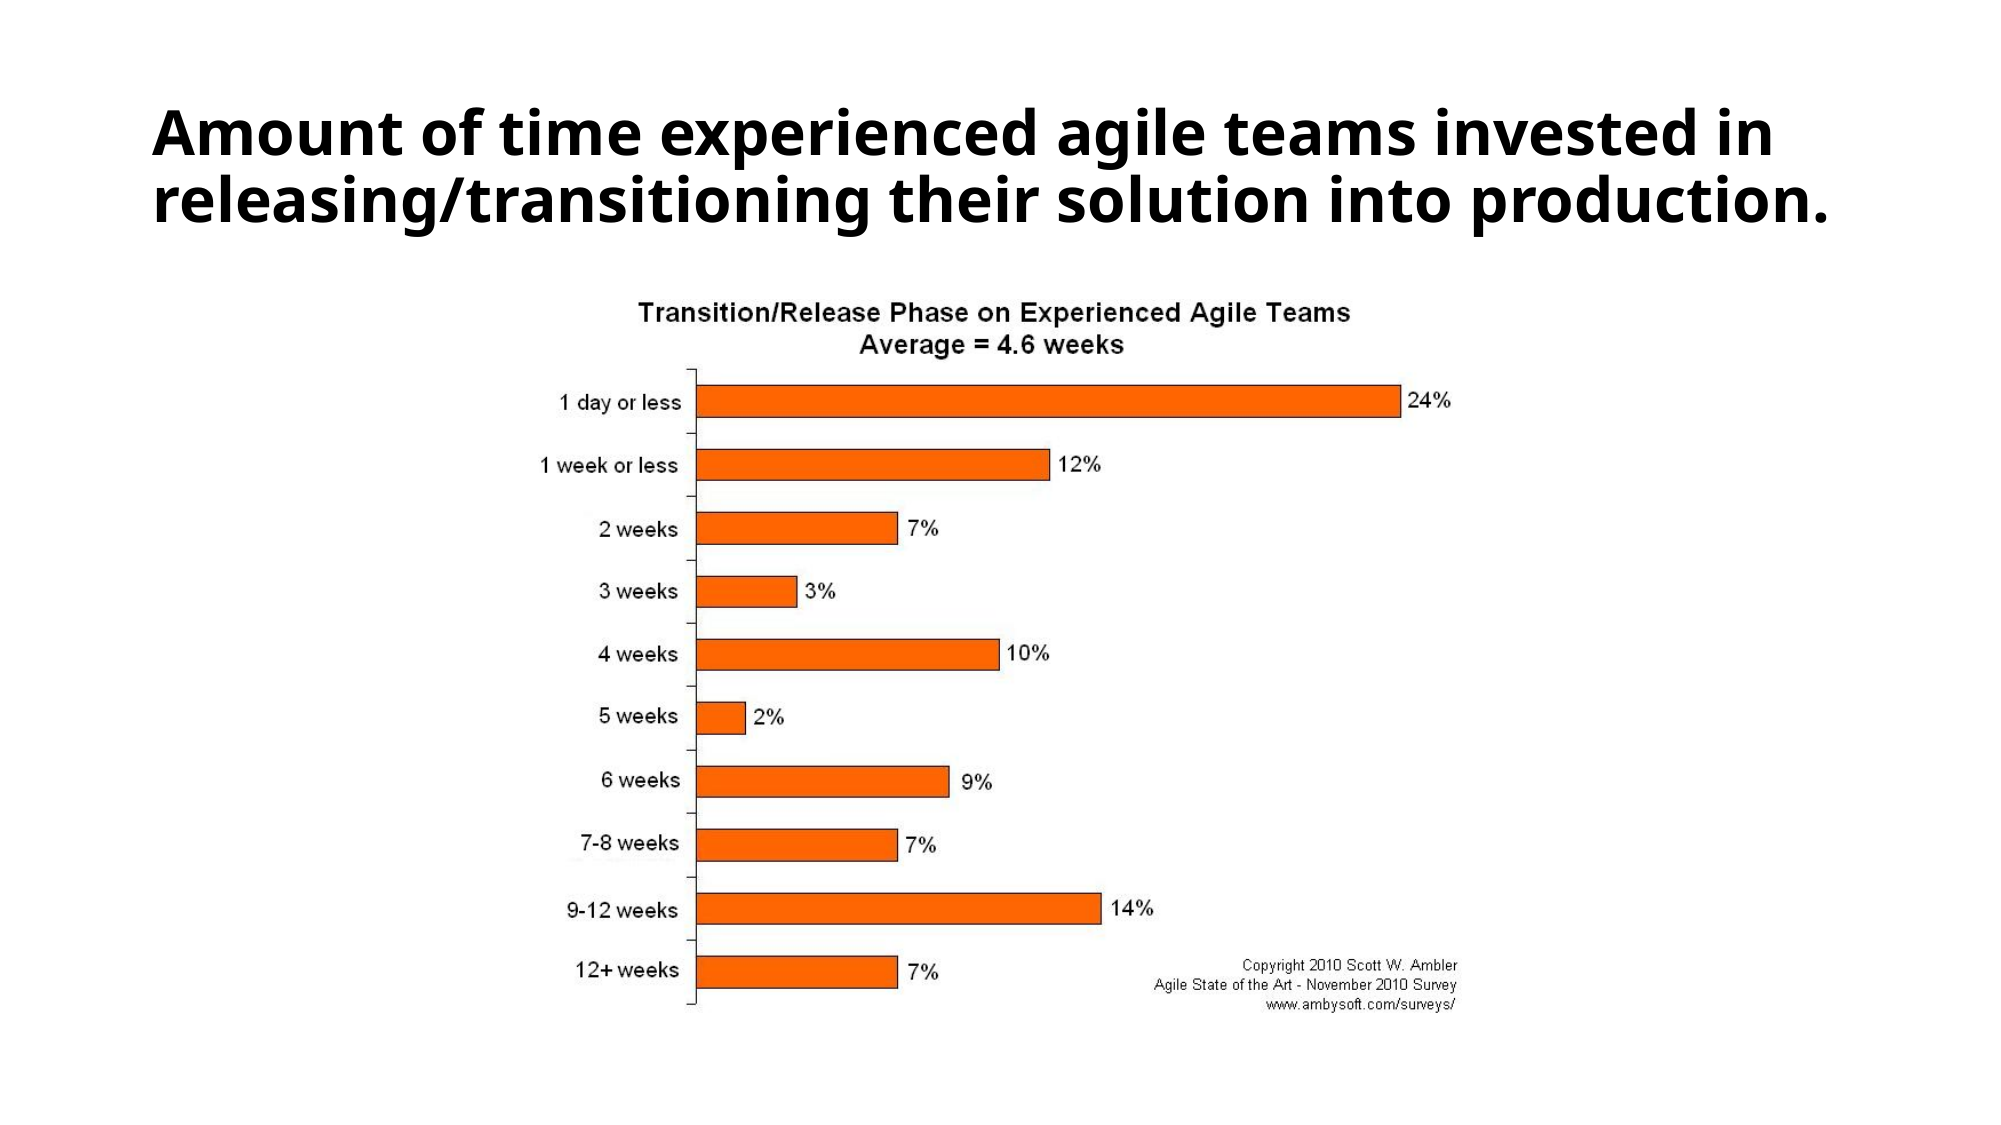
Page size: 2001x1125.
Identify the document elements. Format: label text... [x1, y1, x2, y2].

title Amount of time experienced agile teams invested in releasing/transitioning their solution into production. [137, 59, 1863, 278]
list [538, 299, 1462, 1014]
